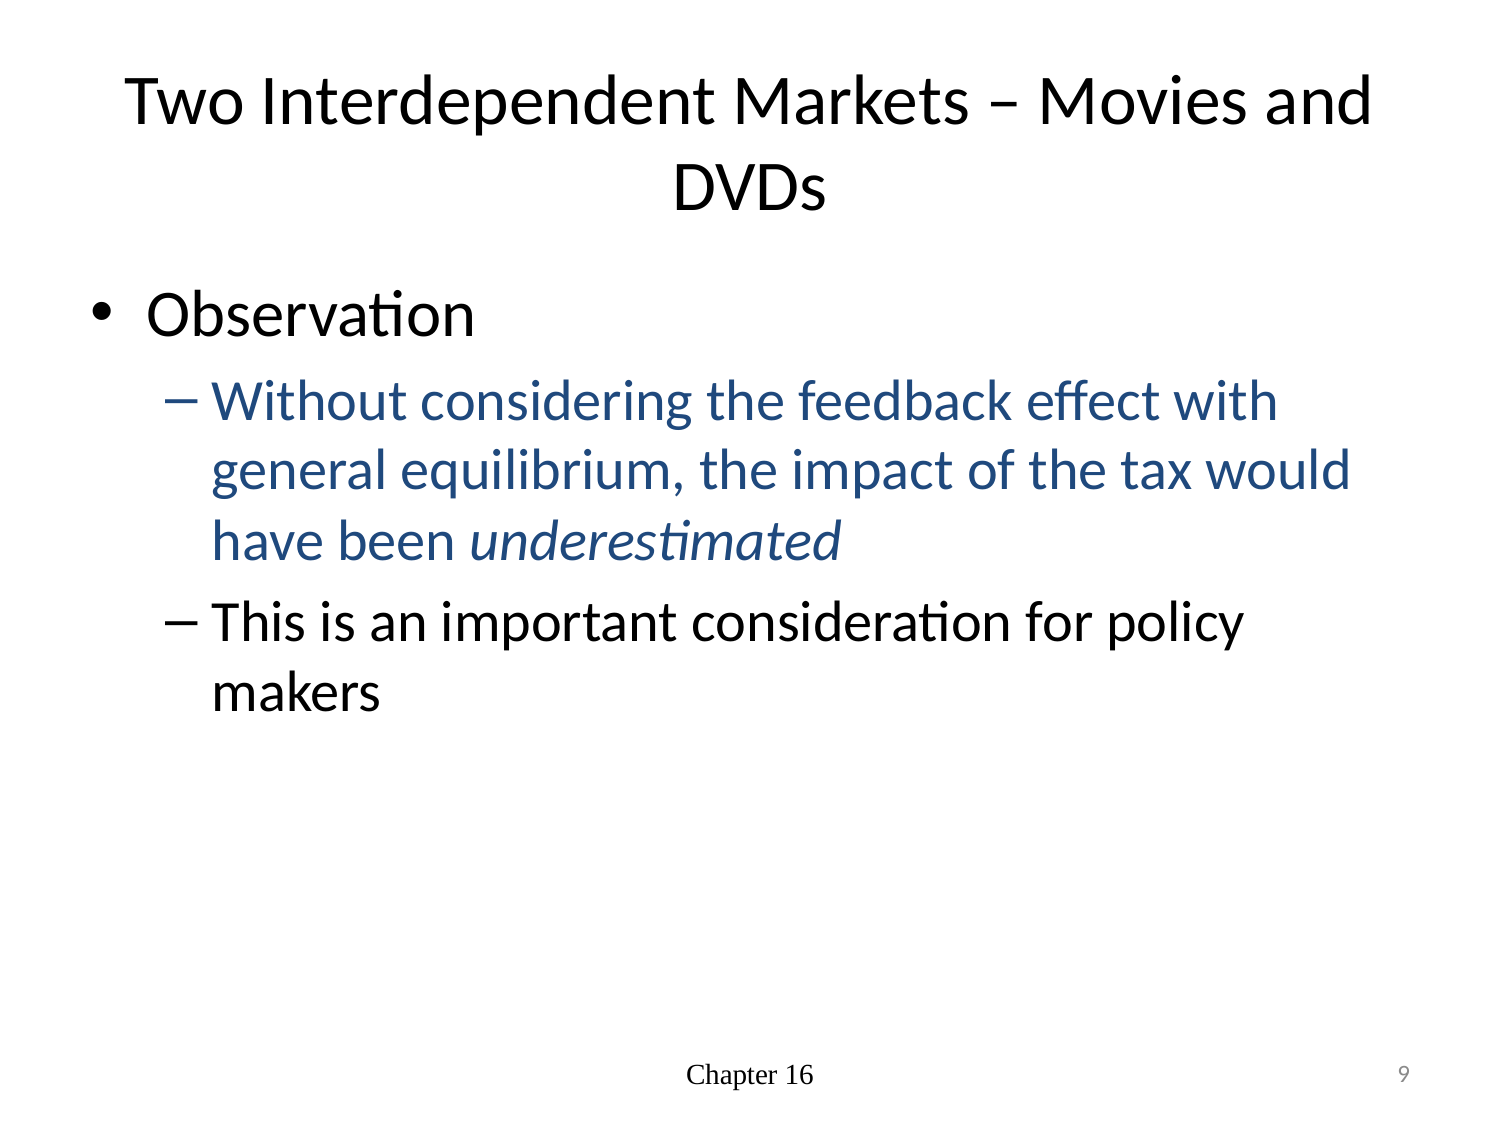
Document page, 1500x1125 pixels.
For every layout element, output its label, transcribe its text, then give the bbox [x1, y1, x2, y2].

list Observation Without considering the feedback effect with general equilibrium, the impact of the tax would have been underestimated This is an important consideration for policy makers [75, 262, 1425, 1005]
footer Chapter 16 [512, 1042, 988, 1103]
slide_number 9 [1074, 1042, 1425, 1103]
title Two Interdependent Markets – Movies and DVDs [75, 45, 1425, 233]
